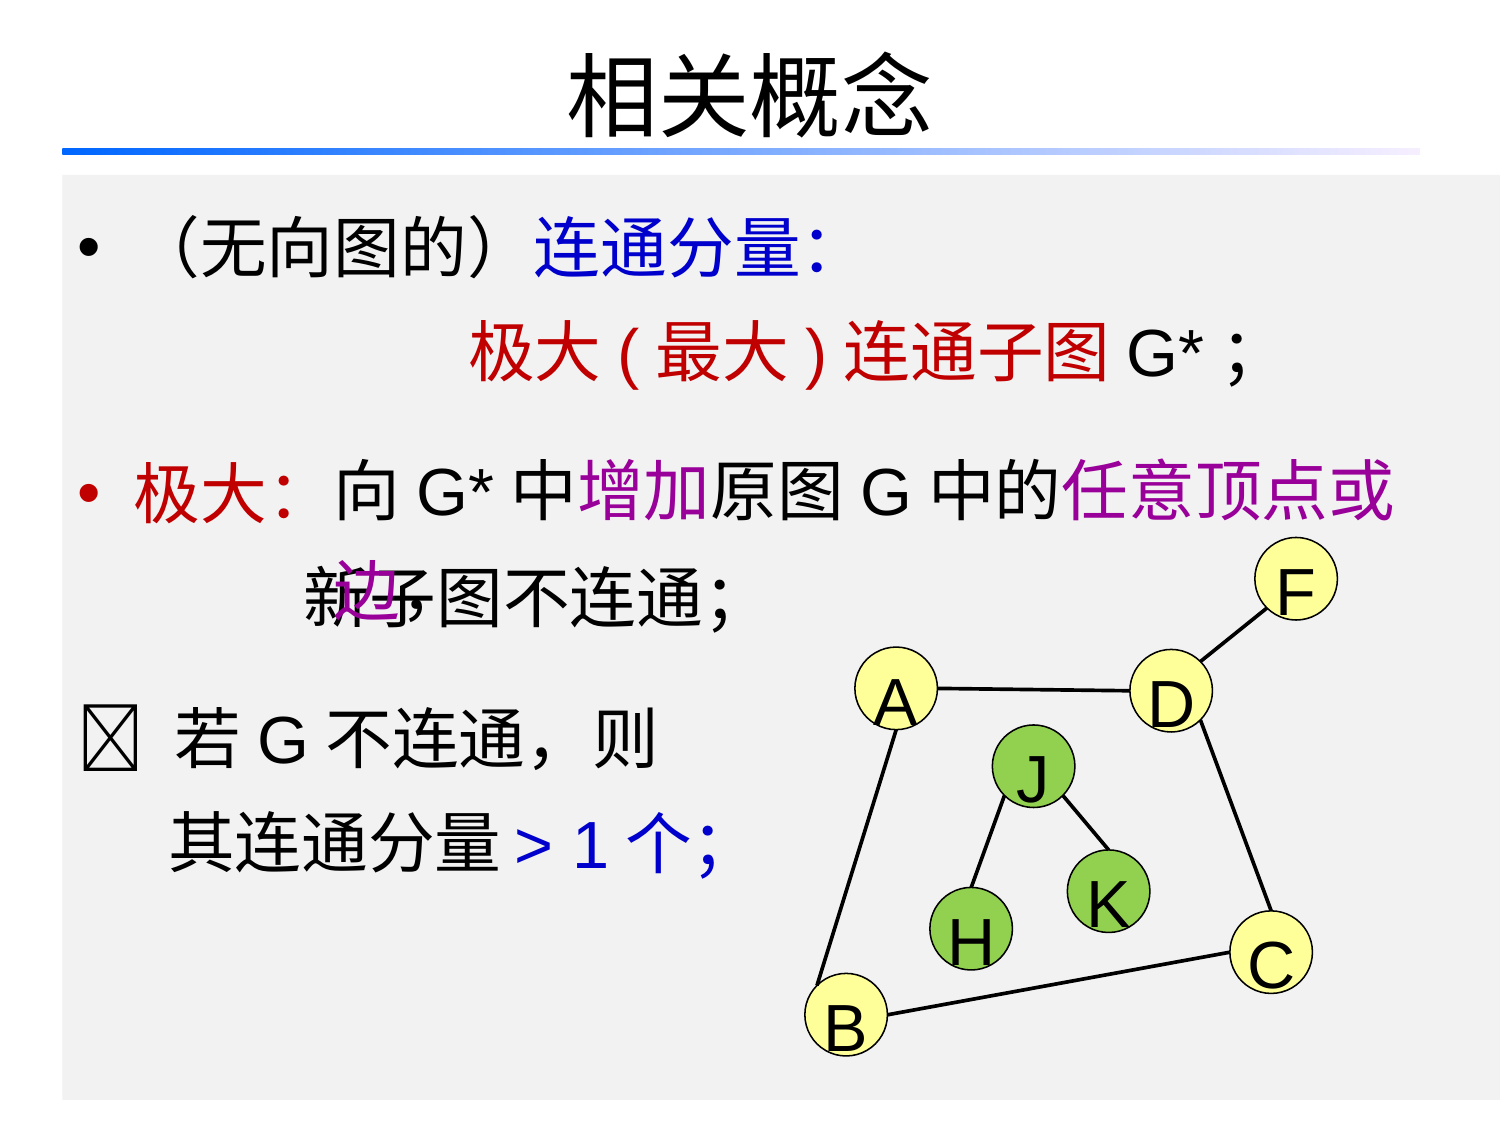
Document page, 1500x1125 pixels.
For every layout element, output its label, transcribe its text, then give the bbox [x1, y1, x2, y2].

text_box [937, 688, 1131, 692]
text_box J [992, 724, 1075, 808]
text_box D [1130, 649, 1213, 732]
text_box K [1067, 850, 1150, 933]
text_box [941, 824, 1035, 859]
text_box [1206, 601, 1261, 669]
text_box （无向图的）连通分量： 极大(最大)连通子图G*； 极大： 新子图不连通；  若G不连通，则 其连通分量 [62, 174, 1500, 1100]
text_box C [1230, 910, 1313, 994]
text_box A [854, 647, 938, 730]
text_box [887, 951, 1231, 1015]
text_box H [929, 891, 1013, 950]
text_box > 1个； [500, 774, 838, 890]
text_box 向G*中增加原图G中的任意顶点或边， [318, 421, 1500, 636]
title 相关概念 [74, 0, 1426, 174]
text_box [728, 817, 985, 898]
text_box [62, 148, 1421, 155]
text_box B [804, 973, 887, 1056]
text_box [1058, 799, 1114, 846]
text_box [1140, 779, 1332, 852]
